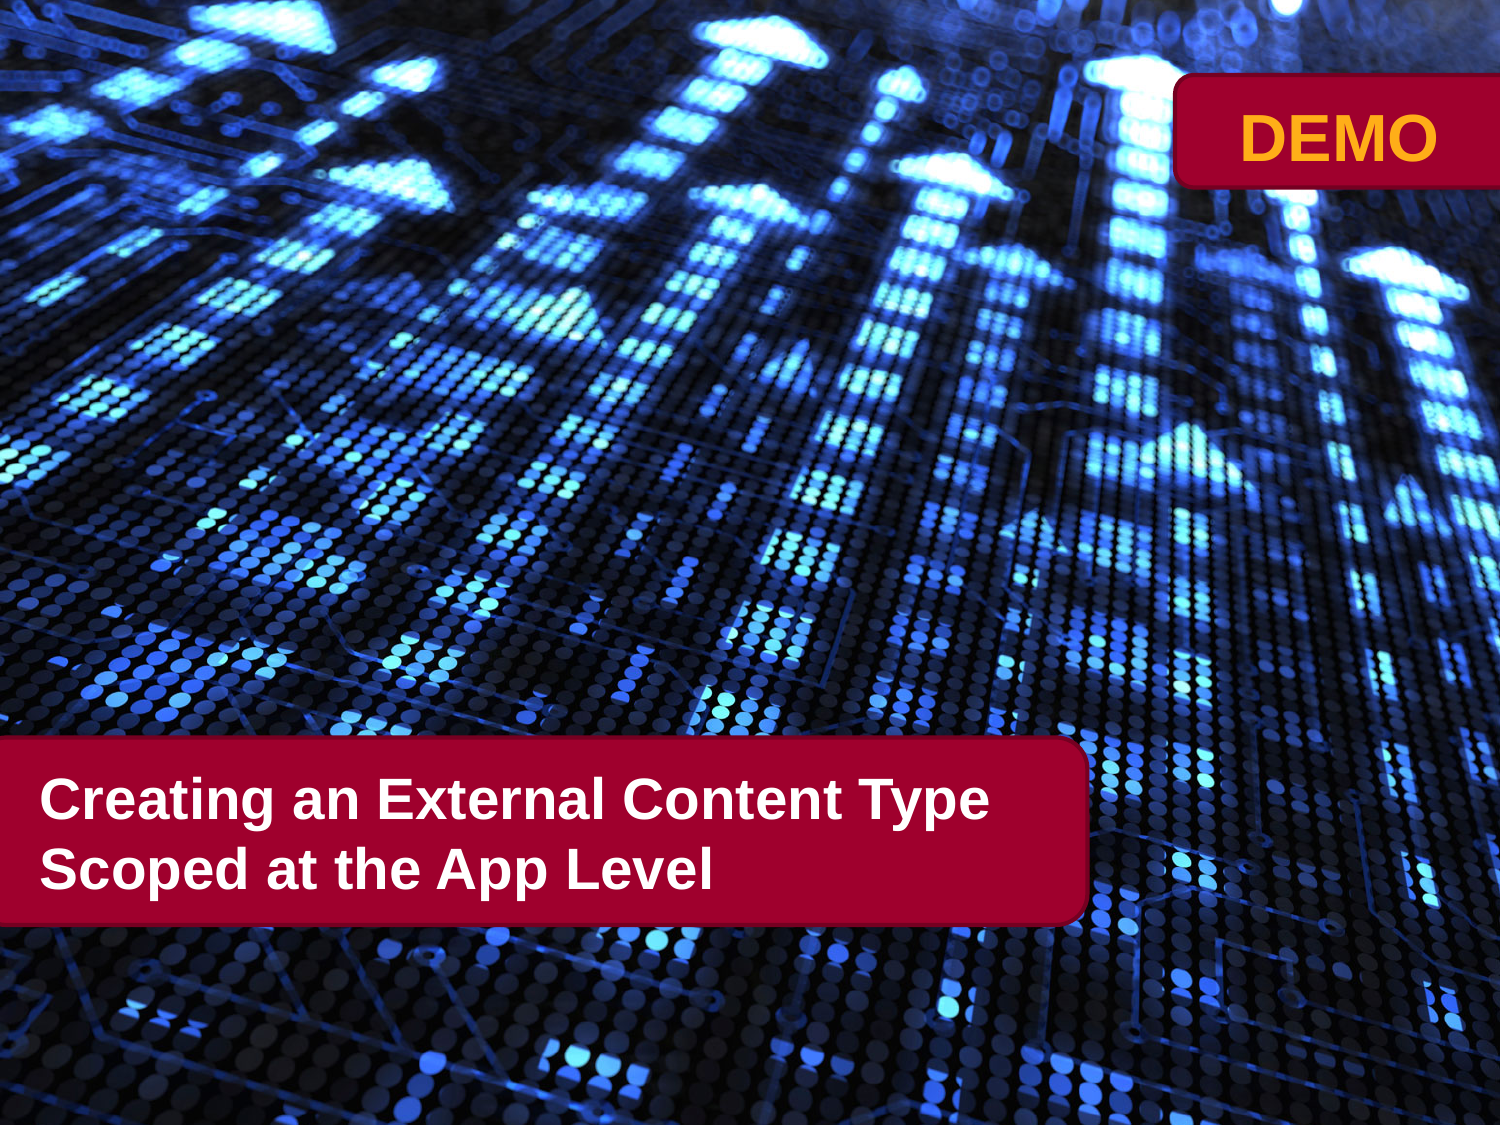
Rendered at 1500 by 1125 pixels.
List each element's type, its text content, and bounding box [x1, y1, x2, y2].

picture [0, 0, 1500, 1125]
title Creating an External Content Type Scoped at the App Level [24, 750, 1063, 913]
